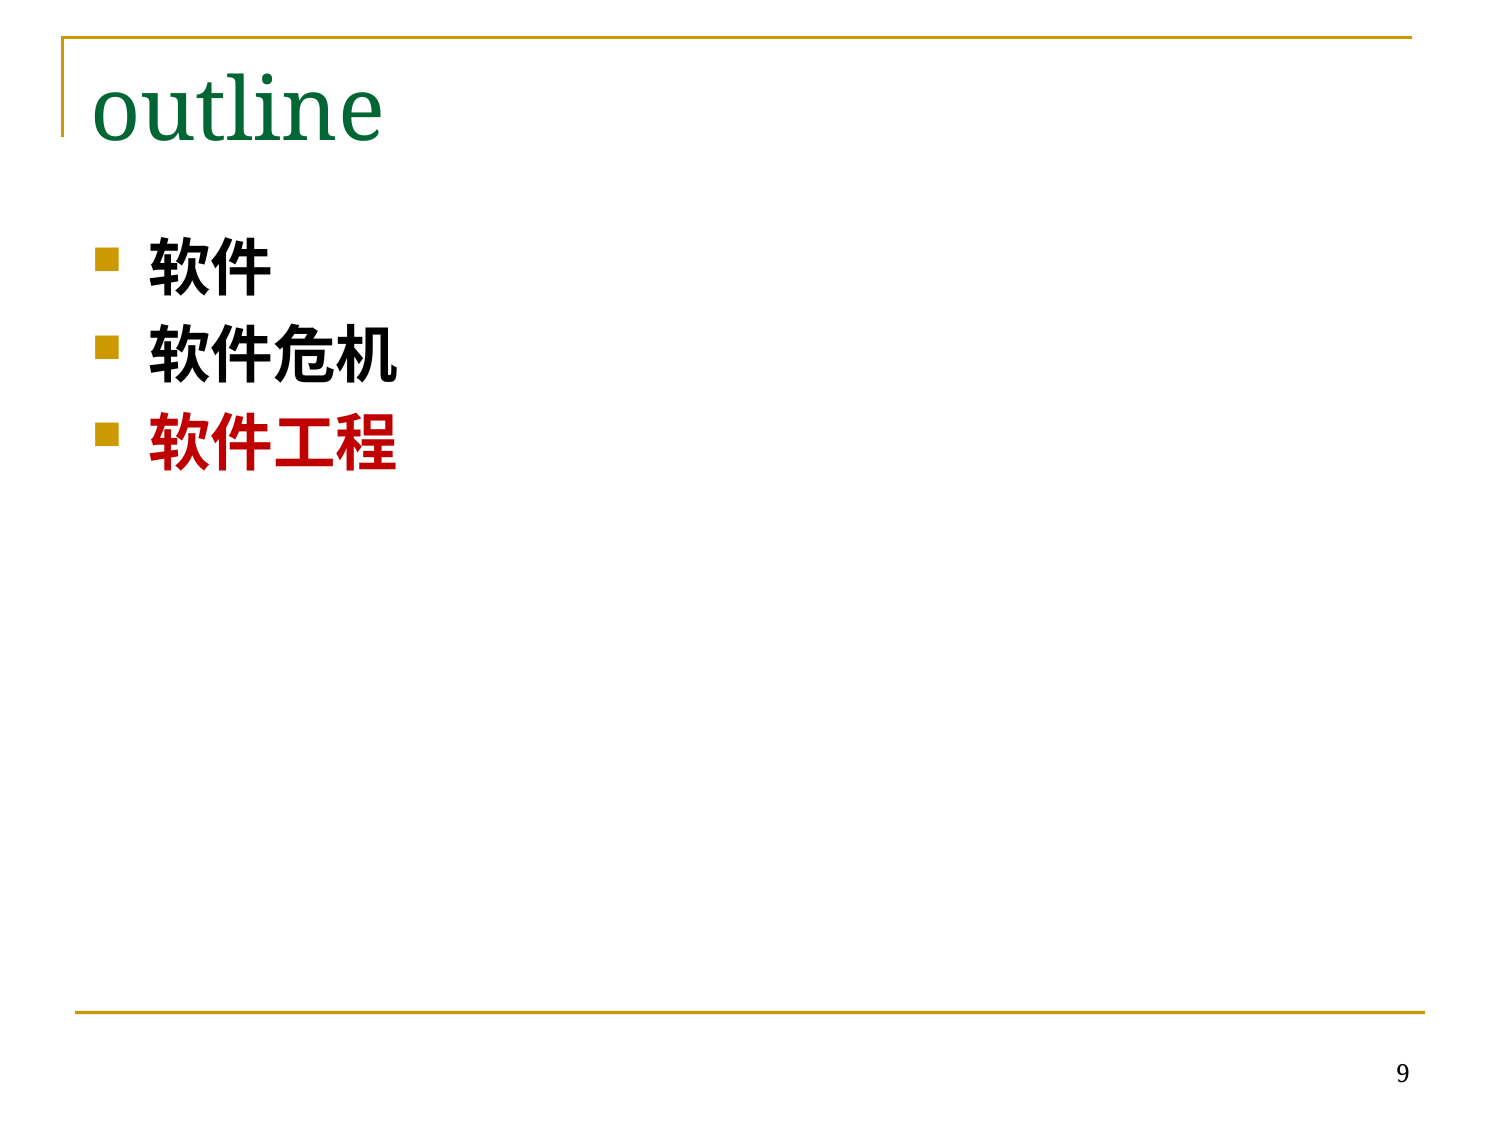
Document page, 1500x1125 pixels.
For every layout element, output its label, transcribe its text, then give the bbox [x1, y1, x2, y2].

title outline [75, 45, 1425, 233]
text_box 9 [1074, 1024, 1425, 1100]
list 软件 软件危机 软件工程 [76, 220, 1453, 1063]
